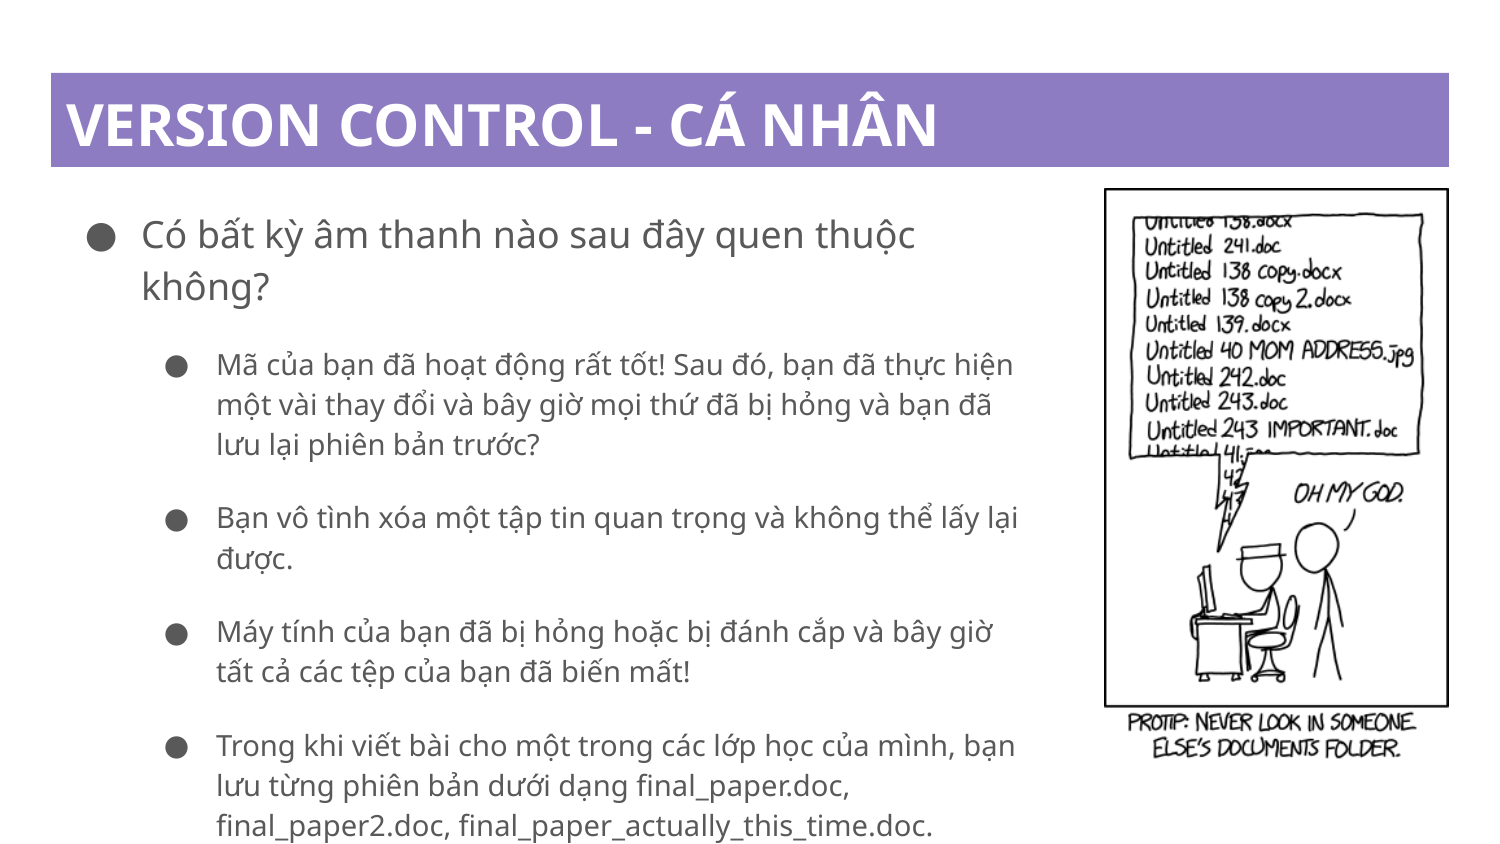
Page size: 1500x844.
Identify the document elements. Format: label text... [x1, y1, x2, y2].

list Có bất kỳ âm thanh nào sau đây quen thuộc không? Mã của bạn đã hoạt động rất tốt! Sau đó, bạn đã thực hiện một vài thay đổi và bây giờ mọi thứ đã bị hỏng và bạn đã lưu lại phiên bản trước? Bạn vô tình xóa một tập tin quan trọng và không thể lấy lại được. Máy tính của bạn đã bị hỏng hoặc bị đánh cắp và bây giờ tất cả các tệp của bạn đã biến mất! Trong khi viết bài cho một trong các lớp học của mình, bạn lưu từng phiên bản dưới dạng final_paper.doc, final_paper2.doc, final_paper_actually_this_time.doc. Phải có một cách tốt hơn để quản lý các phiên bản ... [51, 189, 1053, 750]
picture [1104, 188, 1450, 762]
title VERSION CONTROL - CÁ NHÂN [51, 72, 1449, 167]
